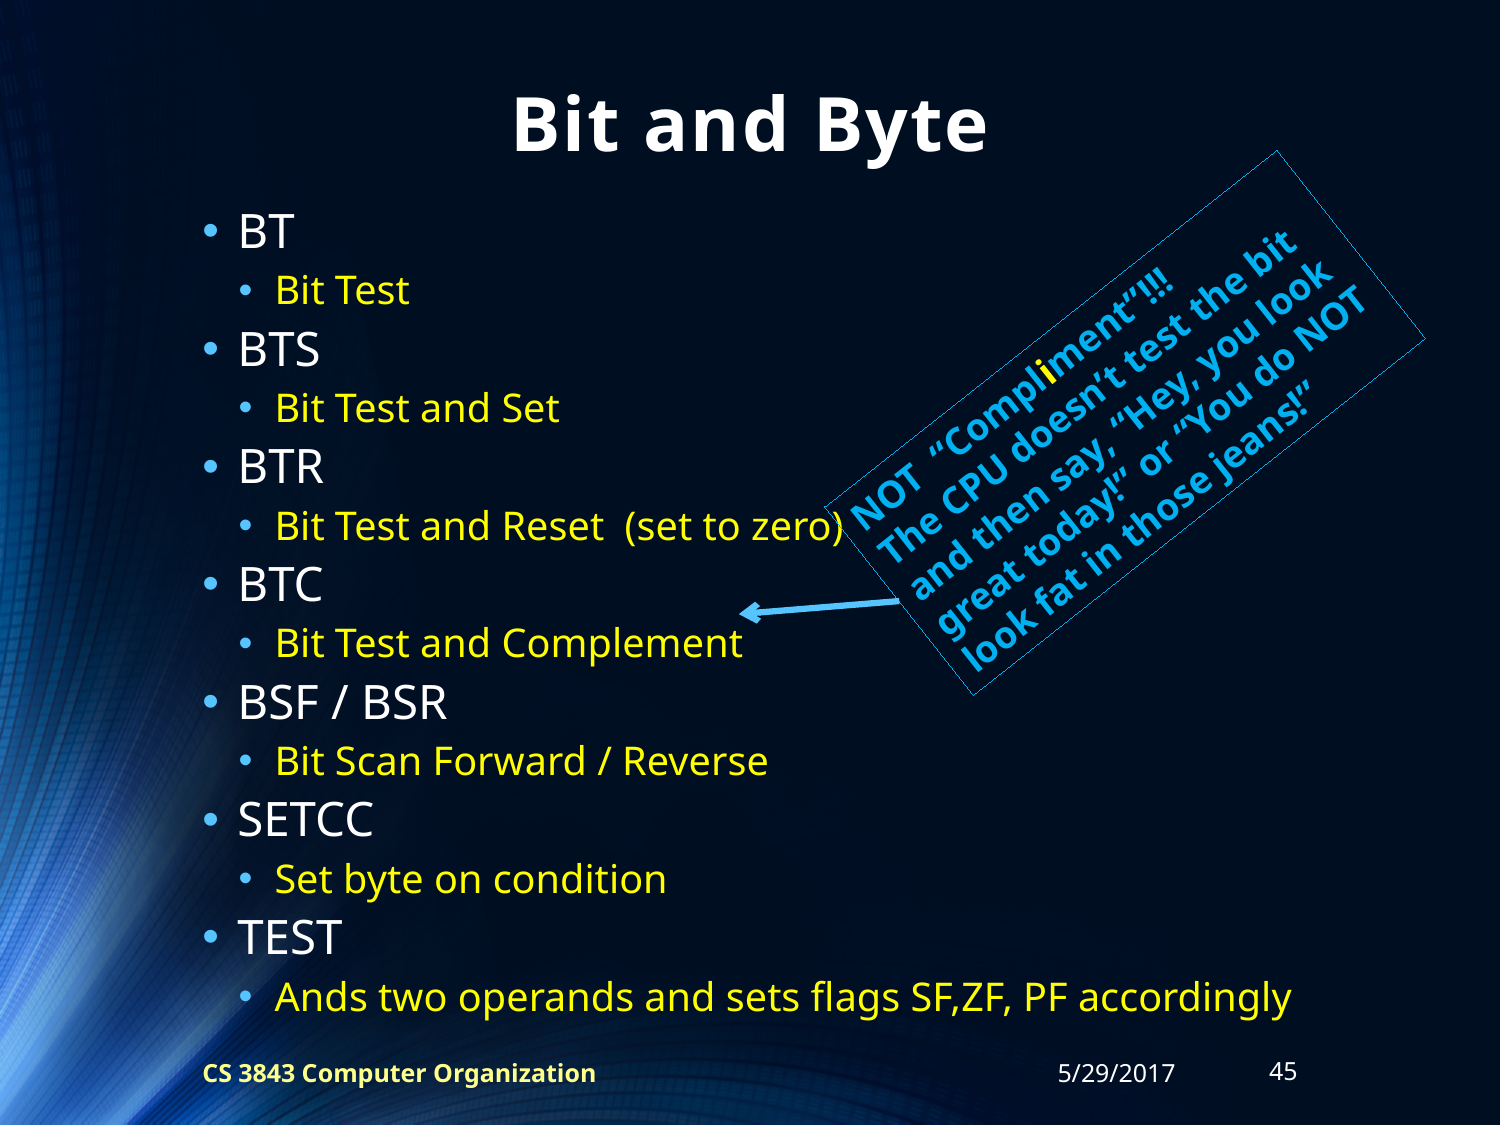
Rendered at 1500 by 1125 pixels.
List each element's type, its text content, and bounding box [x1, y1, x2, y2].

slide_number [1012, 1050, 1191, 1096]
picture [0, 0, 1500, 1125]
text_box NOT “Compliment”!!! The CPU doesn’t test the bit and then say, “Hey, you look great today!” or “You do NOT look fat in those jeans!” [824, 150, 1426, 696]
footer CS 3843 Computer Organization [187, 1050, 994, 1096]
list BT Bit Test BTS Bit Test and Set BTR Bit Test and Reset (set to zero) BTC Bit Test and Complement BSF / BSR Bit Scan Forward / Reverse SETCC Set byte on condition TEST Ands two operands and sets flags SF,ZF, PF accordingly [187, 200, 1312, 1038]
slide_number 45 [1209, 1050, 1313, 1096]
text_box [738, 602, 901, 615]
title Bit and Byte [187, 62, 1313, 175]
